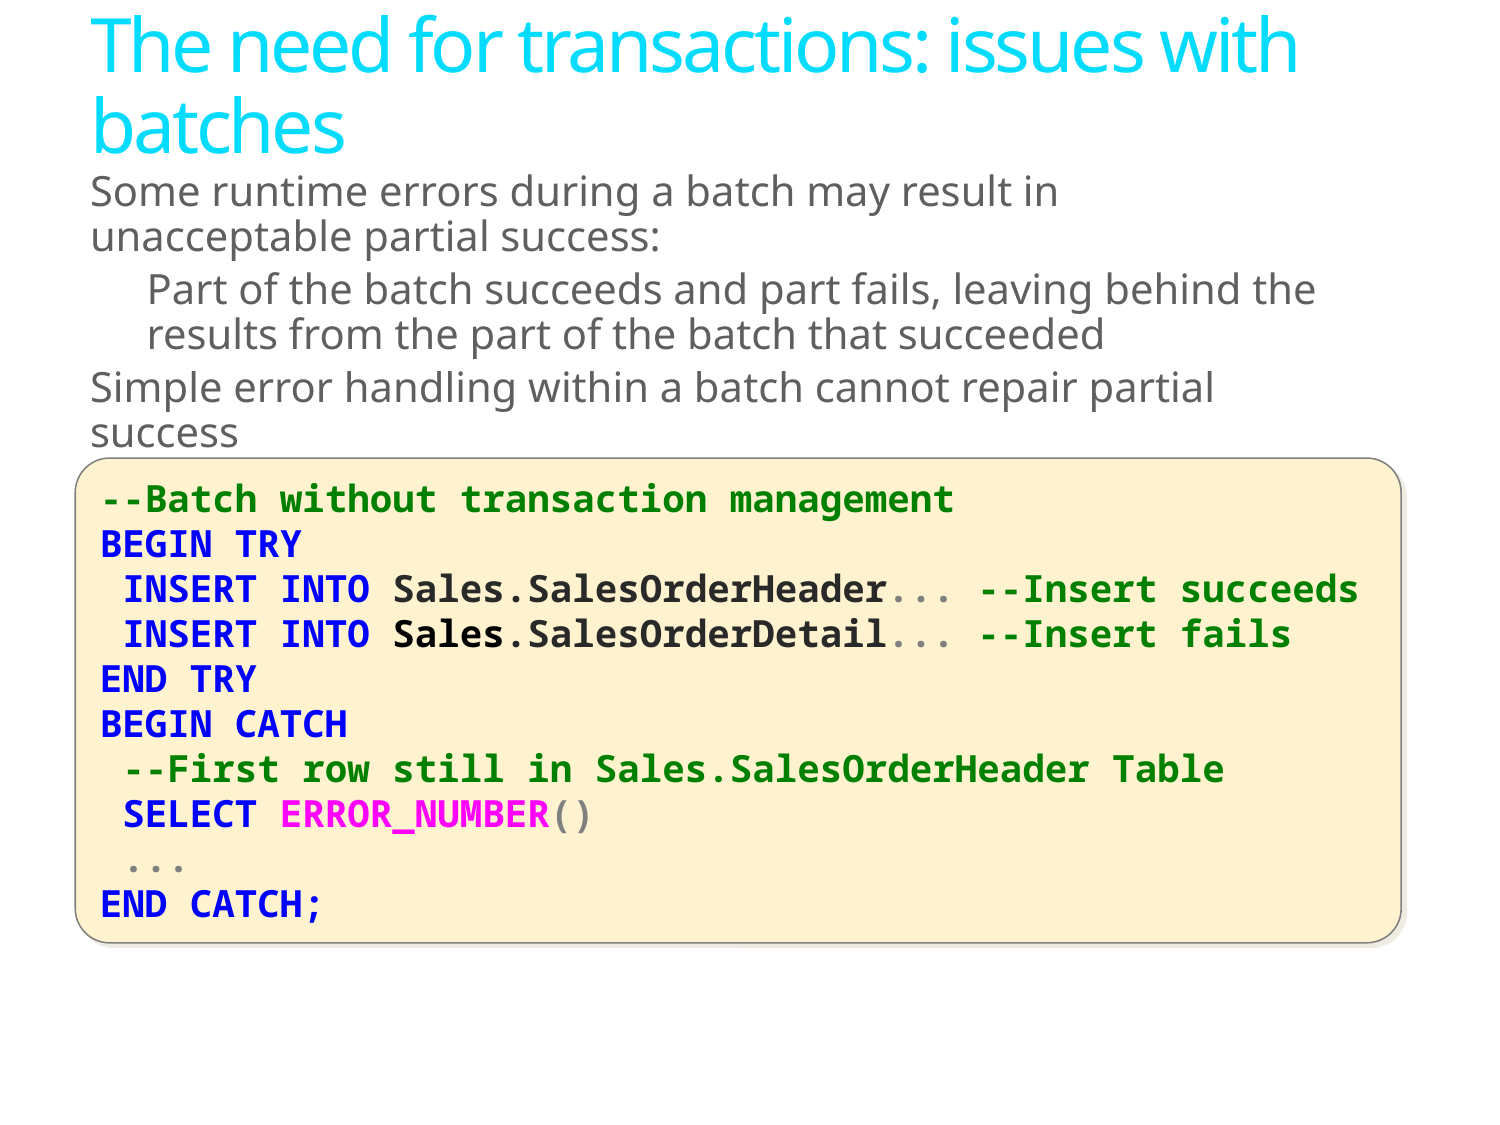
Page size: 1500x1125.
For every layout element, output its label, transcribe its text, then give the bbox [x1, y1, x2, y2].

text_box --Batch without transaction management BEGIN TRY INSERT INTO Sales.SalesOrderHeader... --Insert succeeds INSERT INTO Sales.SalesOrderDetail... --Insert fails END TRY BEGIN CATCH --First row still in Sales.SalesOrderHeader Table SELECT ERROR_NUMBER() ... END CATCH; [75, 458, 1402, 943]
list Some runtime errors during a batch may result in unacceptable partial success: Part of the batch succeeds and part fails, leaving behind the results from the part of the batch that succeeded Simple error handling within a batch cannot repair partial success [75, 162, 1347, 485]
title The need for transactions: issues with batches [75, 0, 1394, 122]
